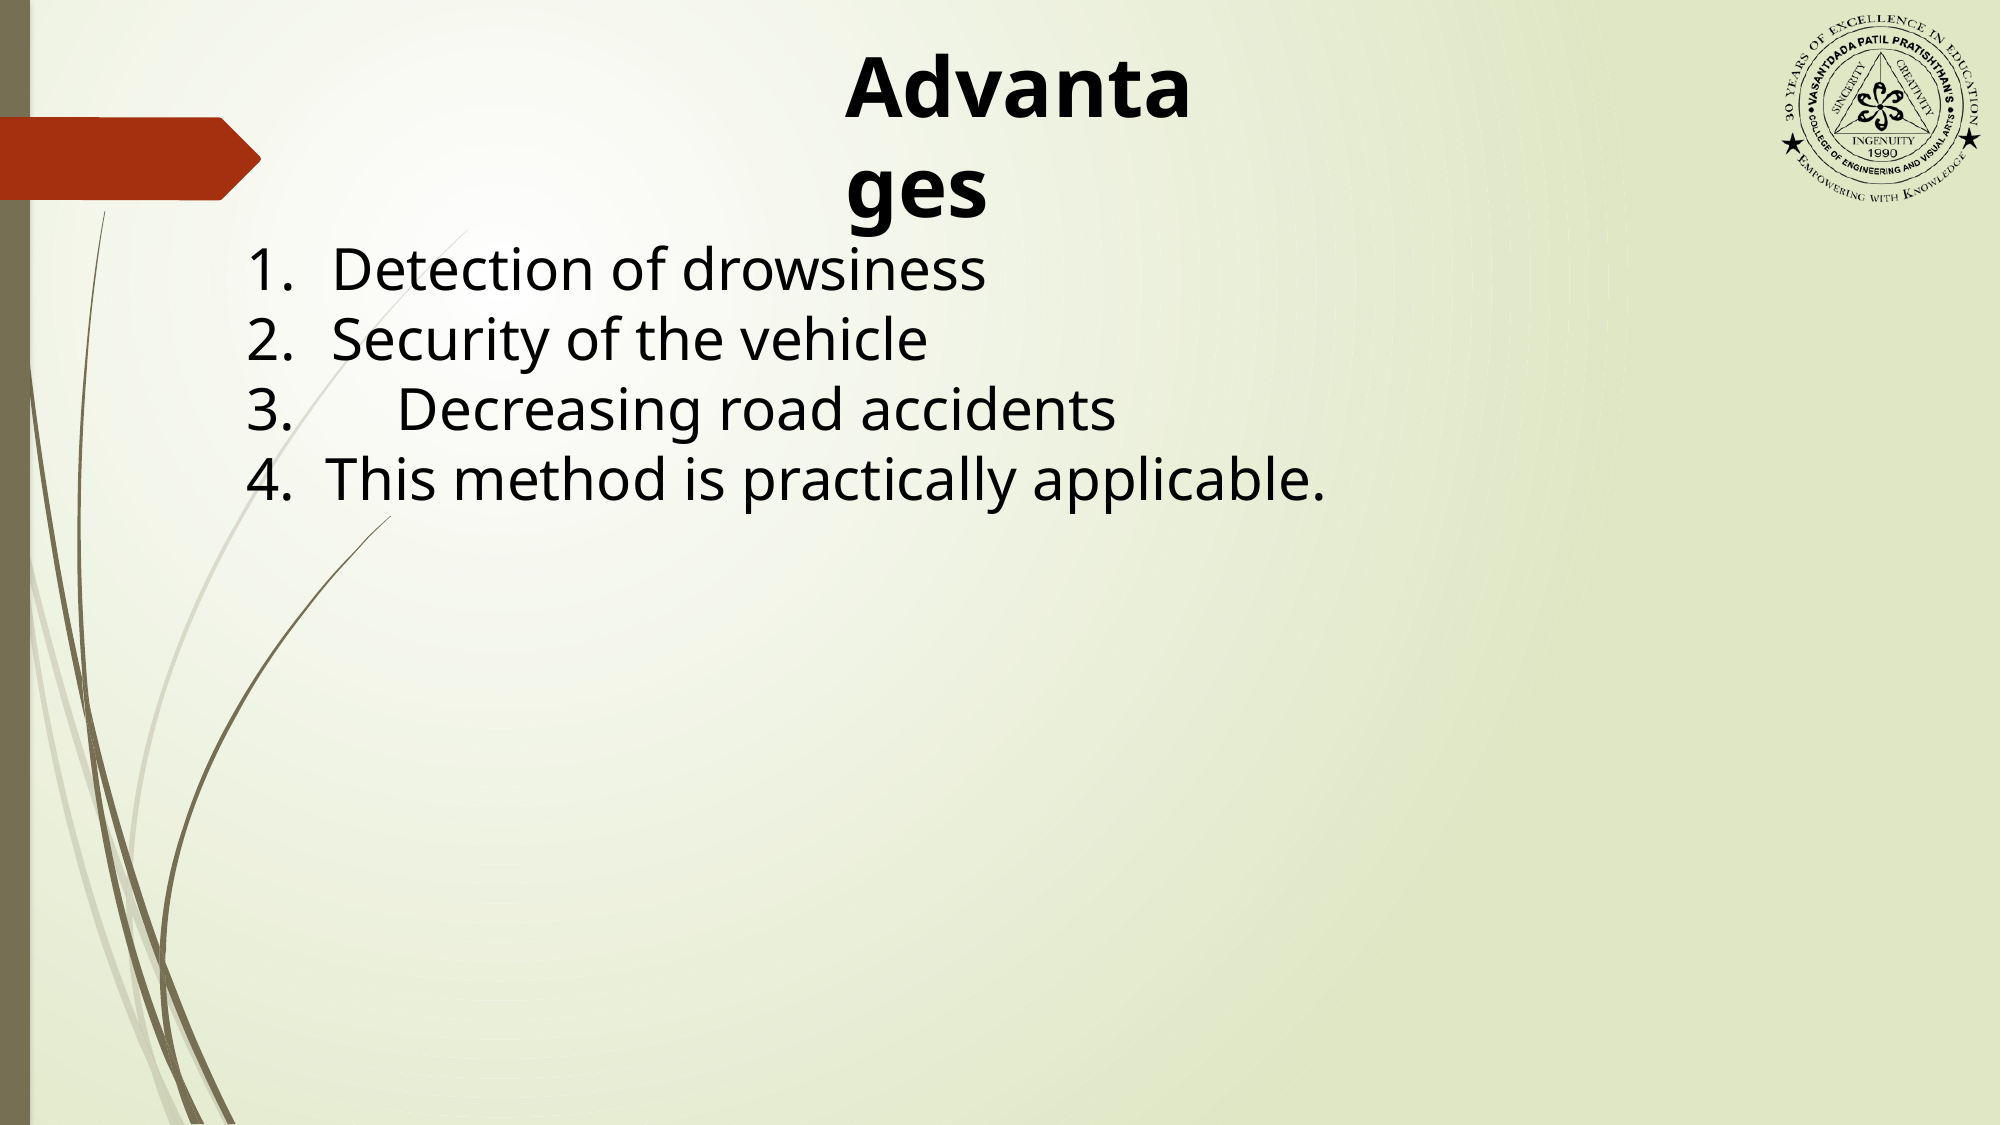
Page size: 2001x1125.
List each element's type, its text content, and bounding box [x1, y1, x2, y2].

text_box Advantages [830, 27, 1246, 225]
text_box Detection of drowsiness Security of the vehicle 3. Decreasing road accidents 4. This method is practically applicable. [232, 225, 1844, 520]
picture [1778, 10, 1983, 207]
